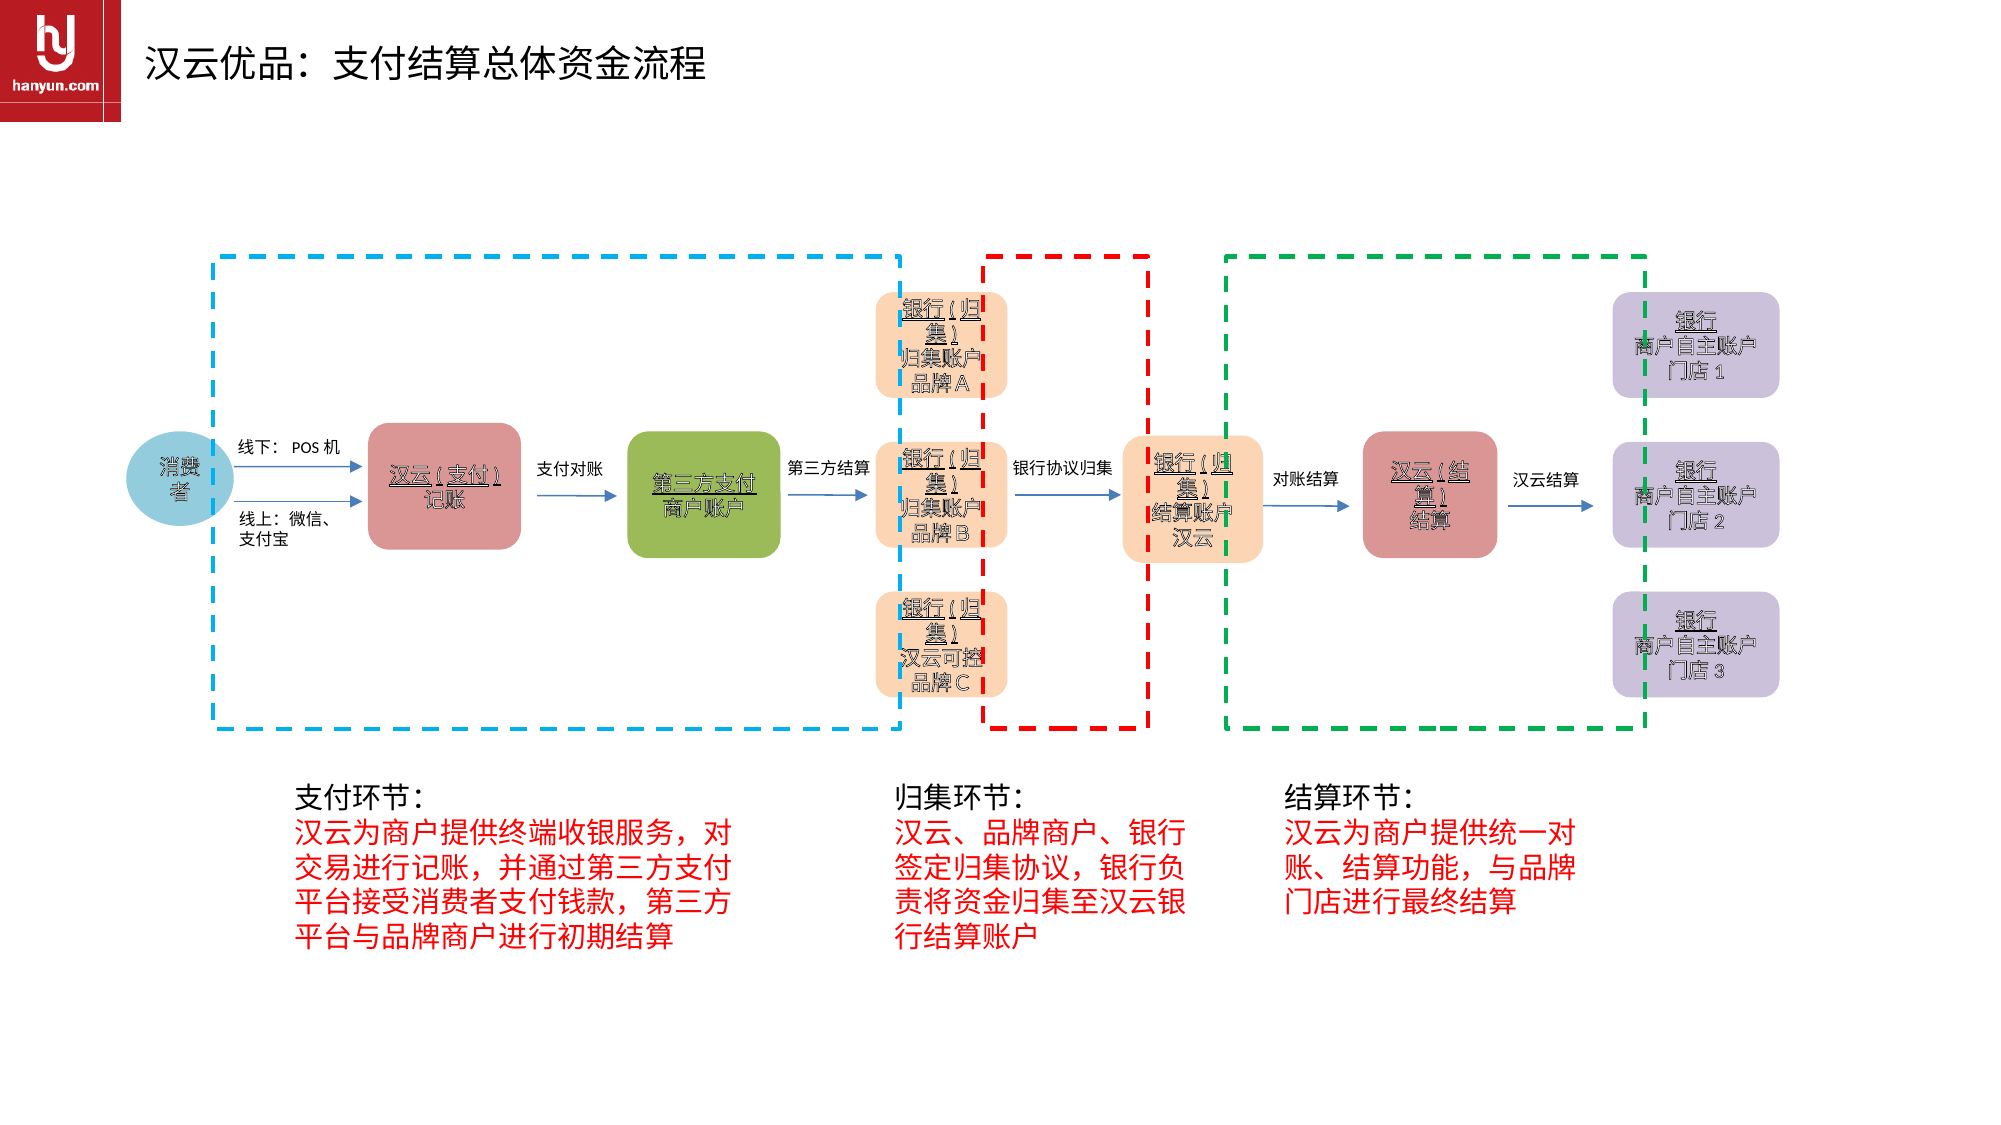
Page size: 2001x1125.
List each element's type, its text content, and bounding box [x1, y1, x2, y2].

text_box 银行(归集) 汉云可控 品牌Ｃ [900, 589, 983, 700]
text_box [211, 254, 902, 731]
text_box 汉云优品：支付结算总体资金流程 [130, 32, 859, 93]
text_box 归集环节： 汉云、品牌商户、银行签定归集协议，银行负责将资金归集至汉云银行结算账户 [880, 771, 1214, 962]
text_box 支付环节： 汉云为商户提供终端收银服务，对交易进行记账，并通过第三方支付平台接受消费者支付钱款，第三方平台与品牌商户进行初期结算 [279, 771, 752, 962]
text_box 银行 商户自主账户 门店2 [1646, 439, 1782, 550]
text_box 汉云(支付) 记账 [365, 420, 524, 552]
text_box 结算环节： 汉云为商户提供统一对账、结算功能，与品牌门店进行最终结算 [1269, 771, 1604, 927]
text_box [981, 254, 1150, 731]
text_box 银行(归集) 结算账户 汉云 [1149, 433, 1226, 566]
text_box [1224, 254, 1647, 731]
text_box 银行 商户自主账户 门店1 [1646, 289, 1782, 401]
text_box 支付对账 [521, 451, 653, 487]
picture [0, 0, 124, 126]
text_box 银行(归集) 归集账户 品牌Ｂ [900, 439, 983, 550]
text_box 银行 商户自主账户 门店3 [1646, 589, 1782, 700]
text_box 银行(归集) 归集账户 品牌Ａ [900, 289, 983, 401]
text_box 对账结算 [1257, 460, 1363, 496]
text_box 消费者 [124, 429, 213, 529]
